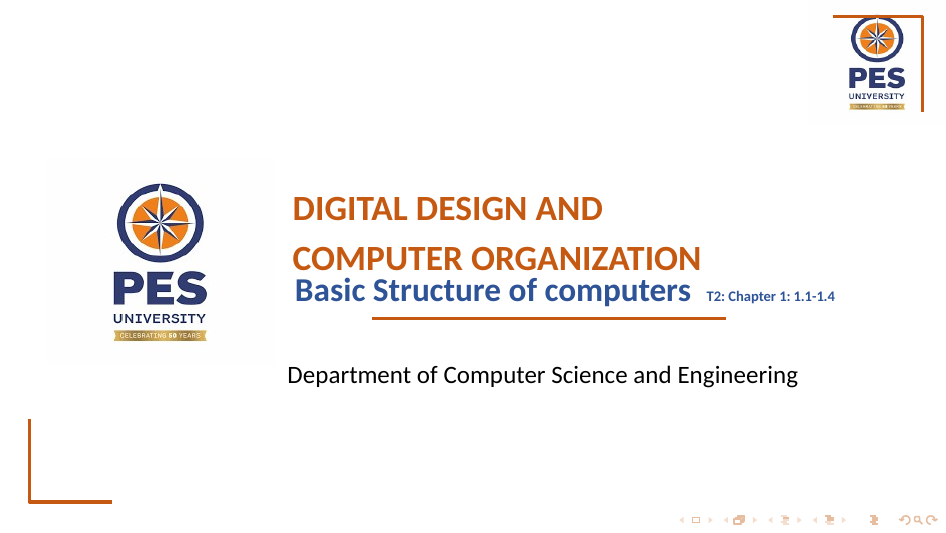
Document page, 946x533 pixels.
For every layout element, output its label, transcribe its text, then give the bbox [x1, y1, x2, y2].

text_box Basic Structure of computers T2: Chapter 1: 1.1-1.4 Department of Computer Science and Engineering [285, 266, 884, 389]
text_box [832, 16, 923, 113]
text_box DIGITAL DESIGN AND COMPUTER ORGANIZATION [290, 174, 731, 266]
text_box [29, 419, 113, 502]
picture [808, 0, 946, 126]
picture [47, 158, 275, 366]
